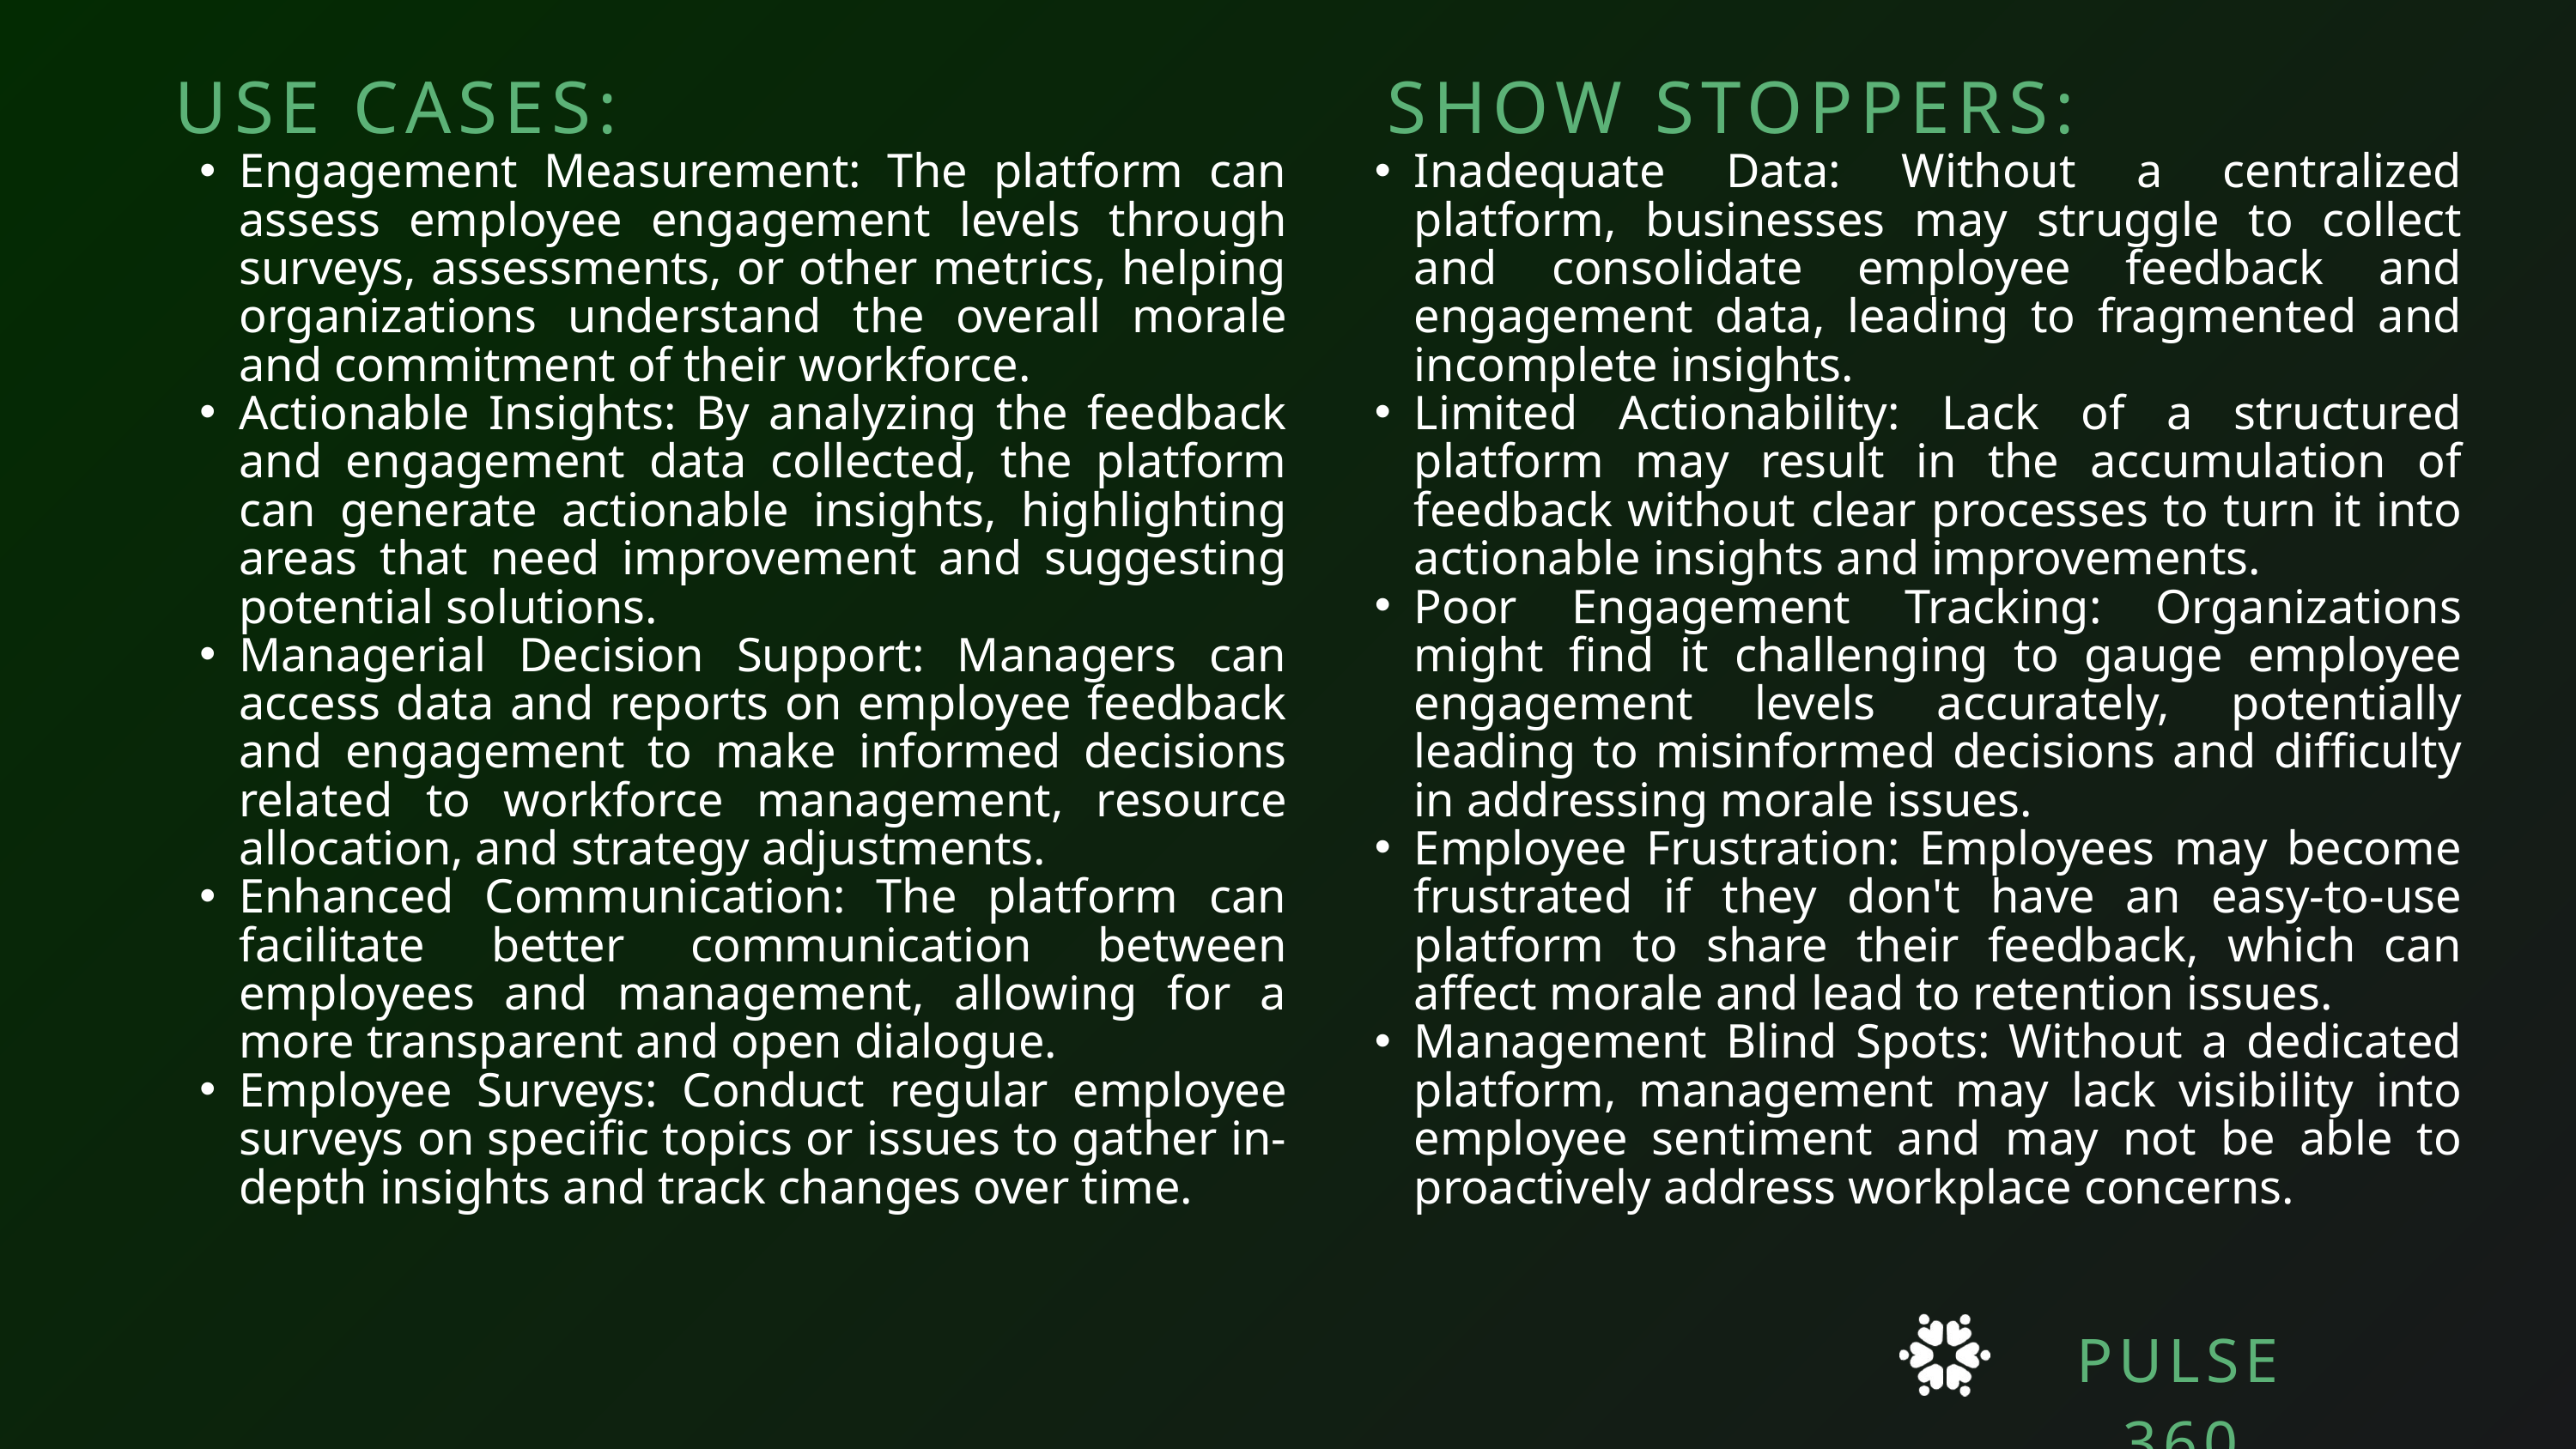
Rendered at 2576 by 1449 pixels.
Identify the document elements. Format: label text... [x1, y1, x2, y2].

text_box SHOW STOPPERS: [1334, 48, 2128, 148]
text_box Engagement Measurement: The platform can assess employee engagement levels through surveys, assessments, or other metrics, helping organizations understand the overall morale and commitment of their workforce. Actionable Insights: By analyzing the feedback and engagement data collected, the platform can generate actionable insights, highlighting areas that need improvement and suggesting potential solutions. Managerial Decision Support: Managers can access data and reports on employee feedback and engagement to make informed decisions related to workforce management, resource allocation, and strategy adjustments. Enhanced Communication: The platform can facilitate better communication between employees and management, allowing for a more transparent and open dialogue. Employee Surveys: Conduct regular employee surveys on specific topics or issues to gather in-depth insights and track changes over time. [160, 149, 1288, 1262]
text_box PULSE 360 [2018, 1311, 2343, 1449]
text_box [1890, 1303, 1999, 1408]
text_box Inadequate Data: Without a centralized platform, businesses may struggle to collect and consolidate employee feedback and engagement data, leading to fragmented and incomplete insights. Limited Actionability: Lack of a structured platform may result in the accumulation of feedback without clear processes to turn it into actionable insights and improvements. Poor Engagement Tracking: Organizations might find it challenging to gauge employee engagement levels accurately, potentially leading to misinformed decisions and difficulty in addressing morale issues. Employee Frustration: Employees may become frustrated if they don't have an easy-to-use platform to share their feedback, which can affect morale and lead to retention issues. Management Blind Spots: Without a dedicated platform, management may lack visibility into employee sentiment and may not be able to proactively address workplace concerns. [1334, 149, 2464, 1262]
text_box USE CASES: [0, 48, 793, 148]
